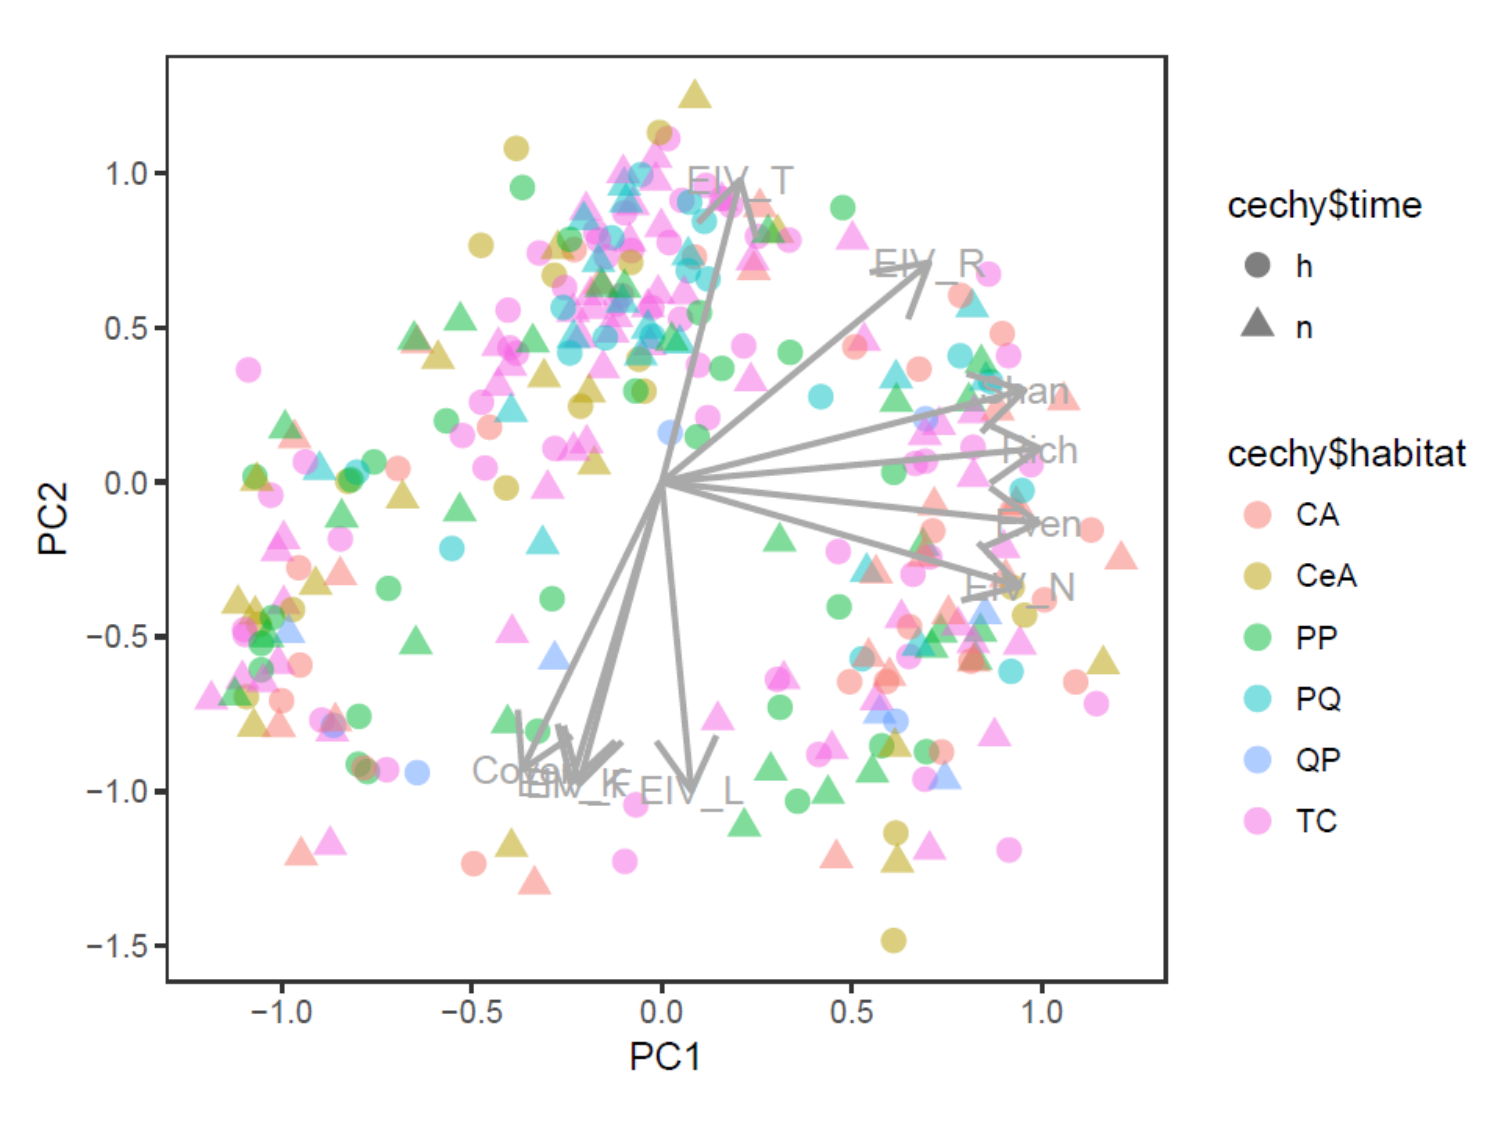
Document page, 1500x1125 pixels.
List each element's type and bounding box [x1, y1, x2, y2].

picture [33, 49, 1475, 1076]
